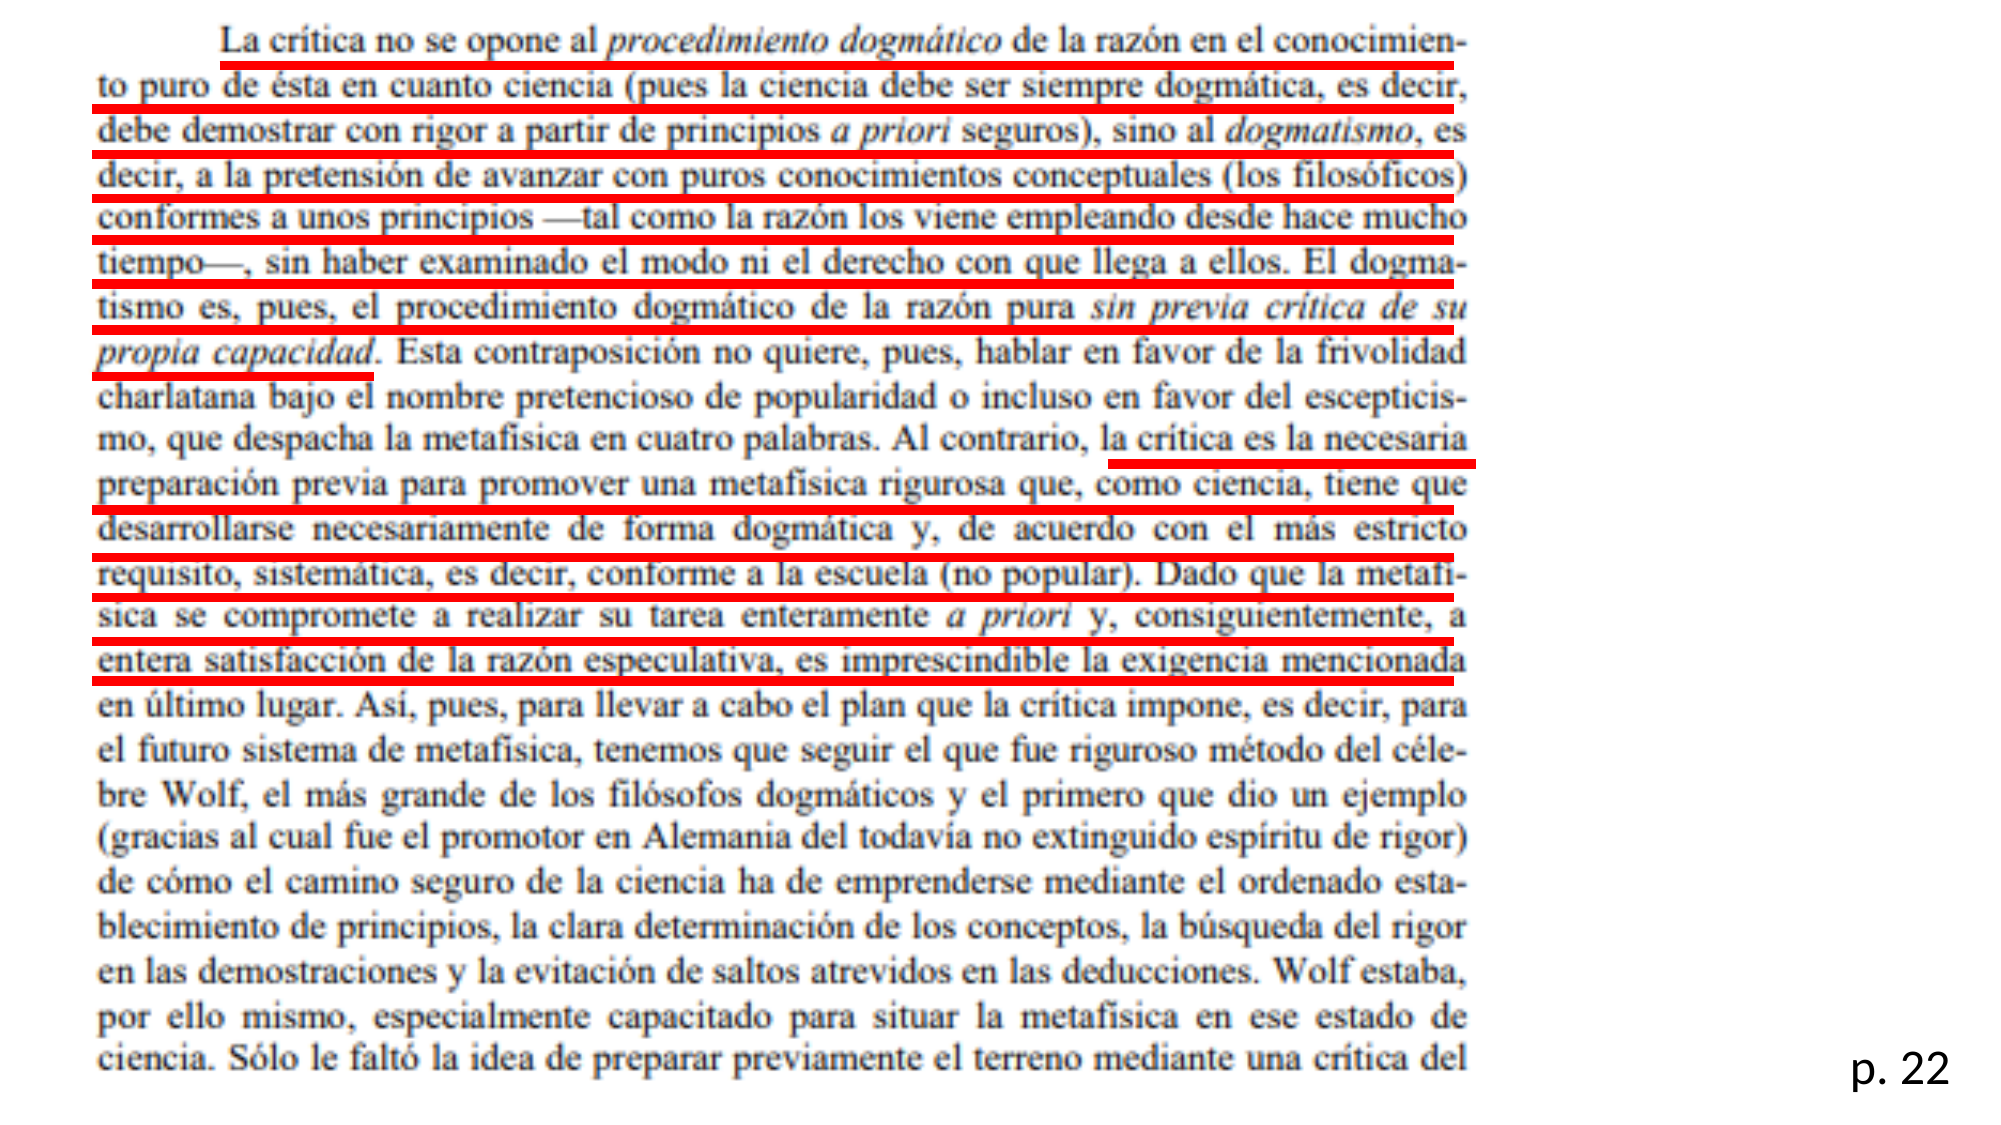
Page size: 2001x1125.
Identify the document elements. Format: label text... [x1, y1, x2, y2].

subtitle p. 22 [1800, 1033, 2000, 1125]
picture [59, 5, 1522, 1100]
